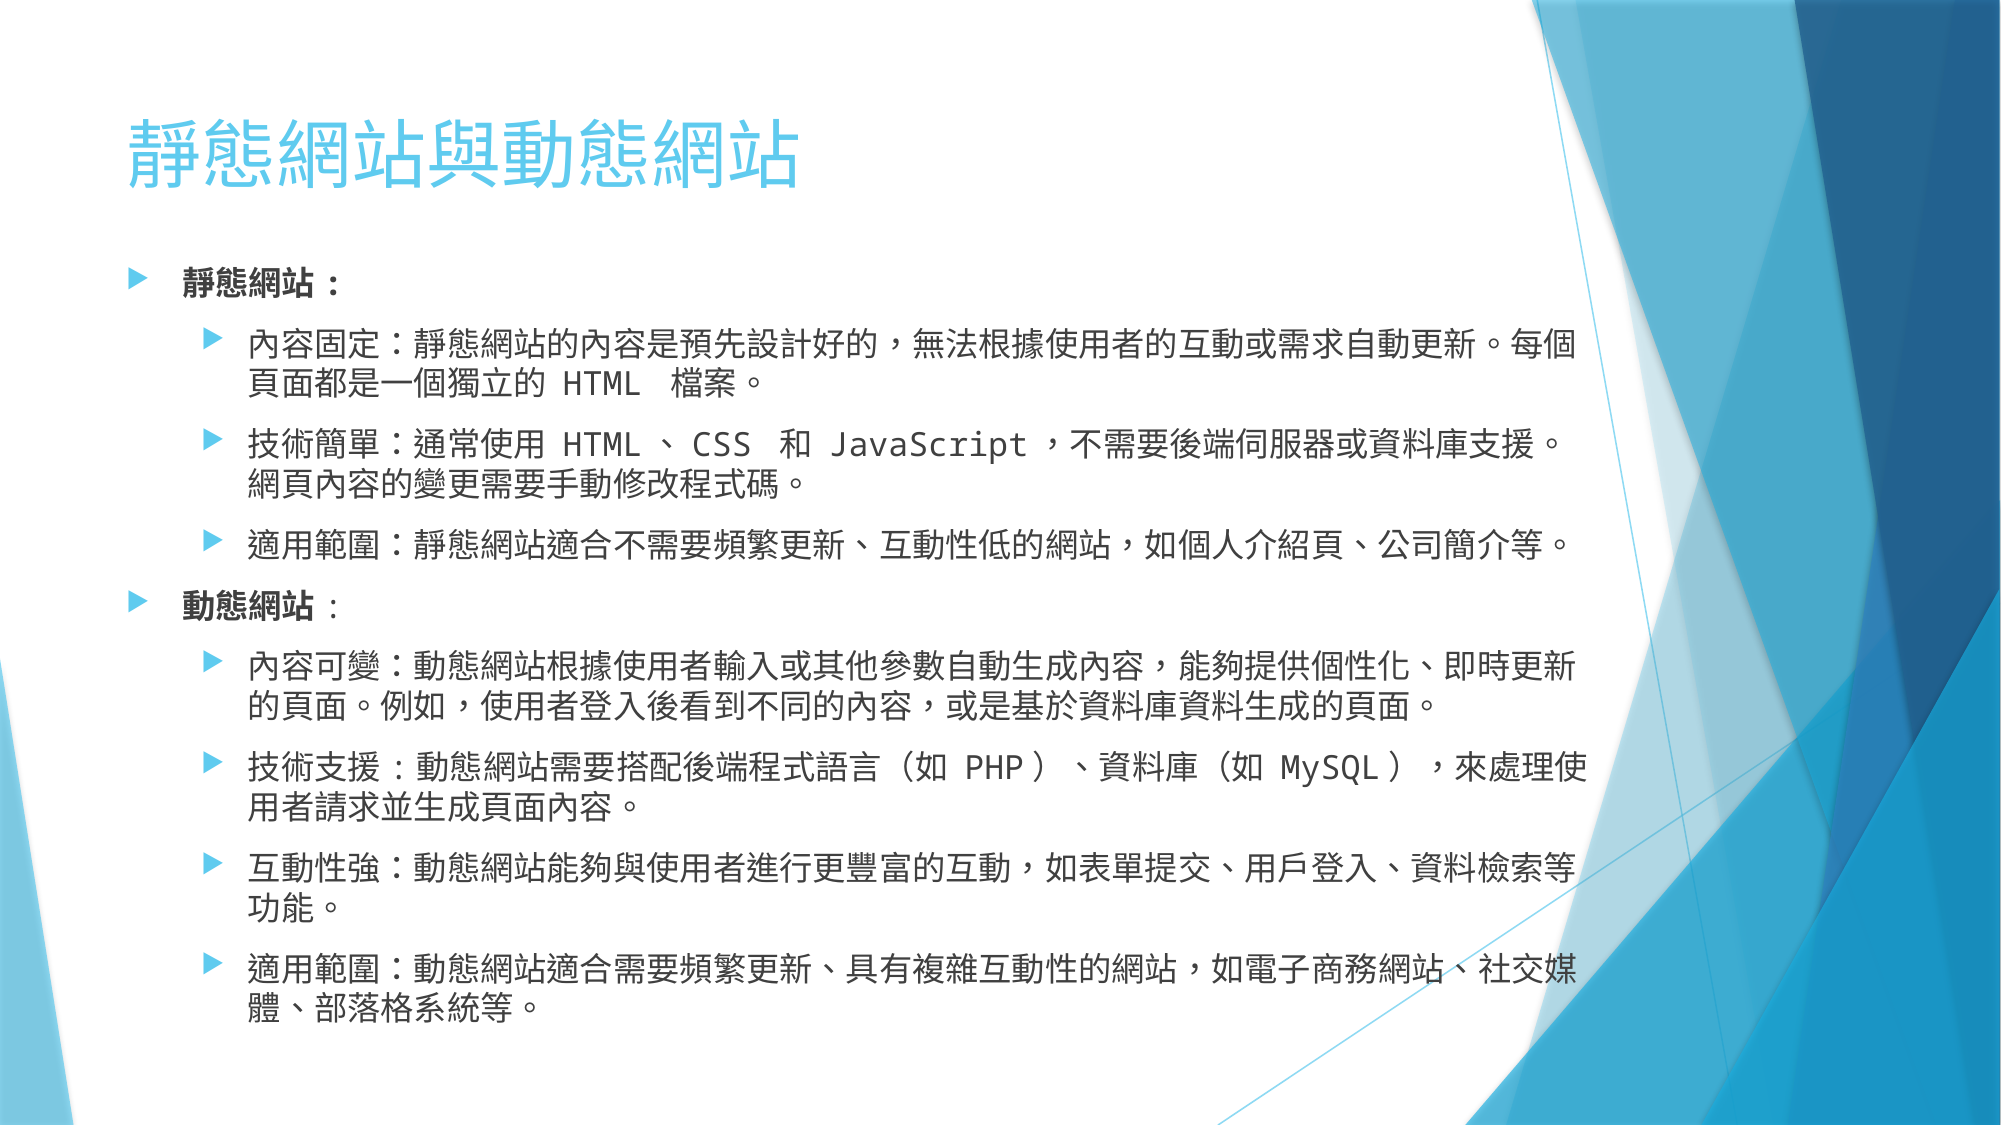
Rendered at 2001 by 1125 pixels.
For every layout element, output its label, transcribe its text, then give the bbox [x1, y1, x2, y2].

list 靜態網站: 內容固定：靜態網站的內容是預先設計好的，無法根據使用者的互動或需求自動更新。每個頁面都是一個獨立的 HTML 檔案。 技術簡單：通常使用 HTML、CSS 和 JavaScript，不需要後端伺服器或資料庫支援。網頁內容的變更需要手動修改程式碼。 適用範圍：靜態網站適合不需要頻繁更新、互動性低的網站，如個人介紹頁、公司簡介等。 動態網站: 內容可變：動態網站根據使用者輸入或其他參數自動生成內容，能夠提供個性化、即時更新的頁面。例如，使用者登入後看到不同的內容，或是基於資料庫資料生成的頁面。 技術支援:動態網站需要搭配後端程式語言（如 PHP）、資料庫（如 MySQL），來處理使用者請求並生成頁面內容。 互動性強：動態網站能夠與使用者進行更豐富的互動，如表單提交、用戶登入、資料檢索等功能。 適用範圍：動態網站適合需要頻繁更新、具有複雜互動性的網站，如電子商務網站、社交媒體、部落格系統等。 [111, 254, 1605, 1036]
title 靜態網站與動態網站 [111, 99, 1522, 208]
